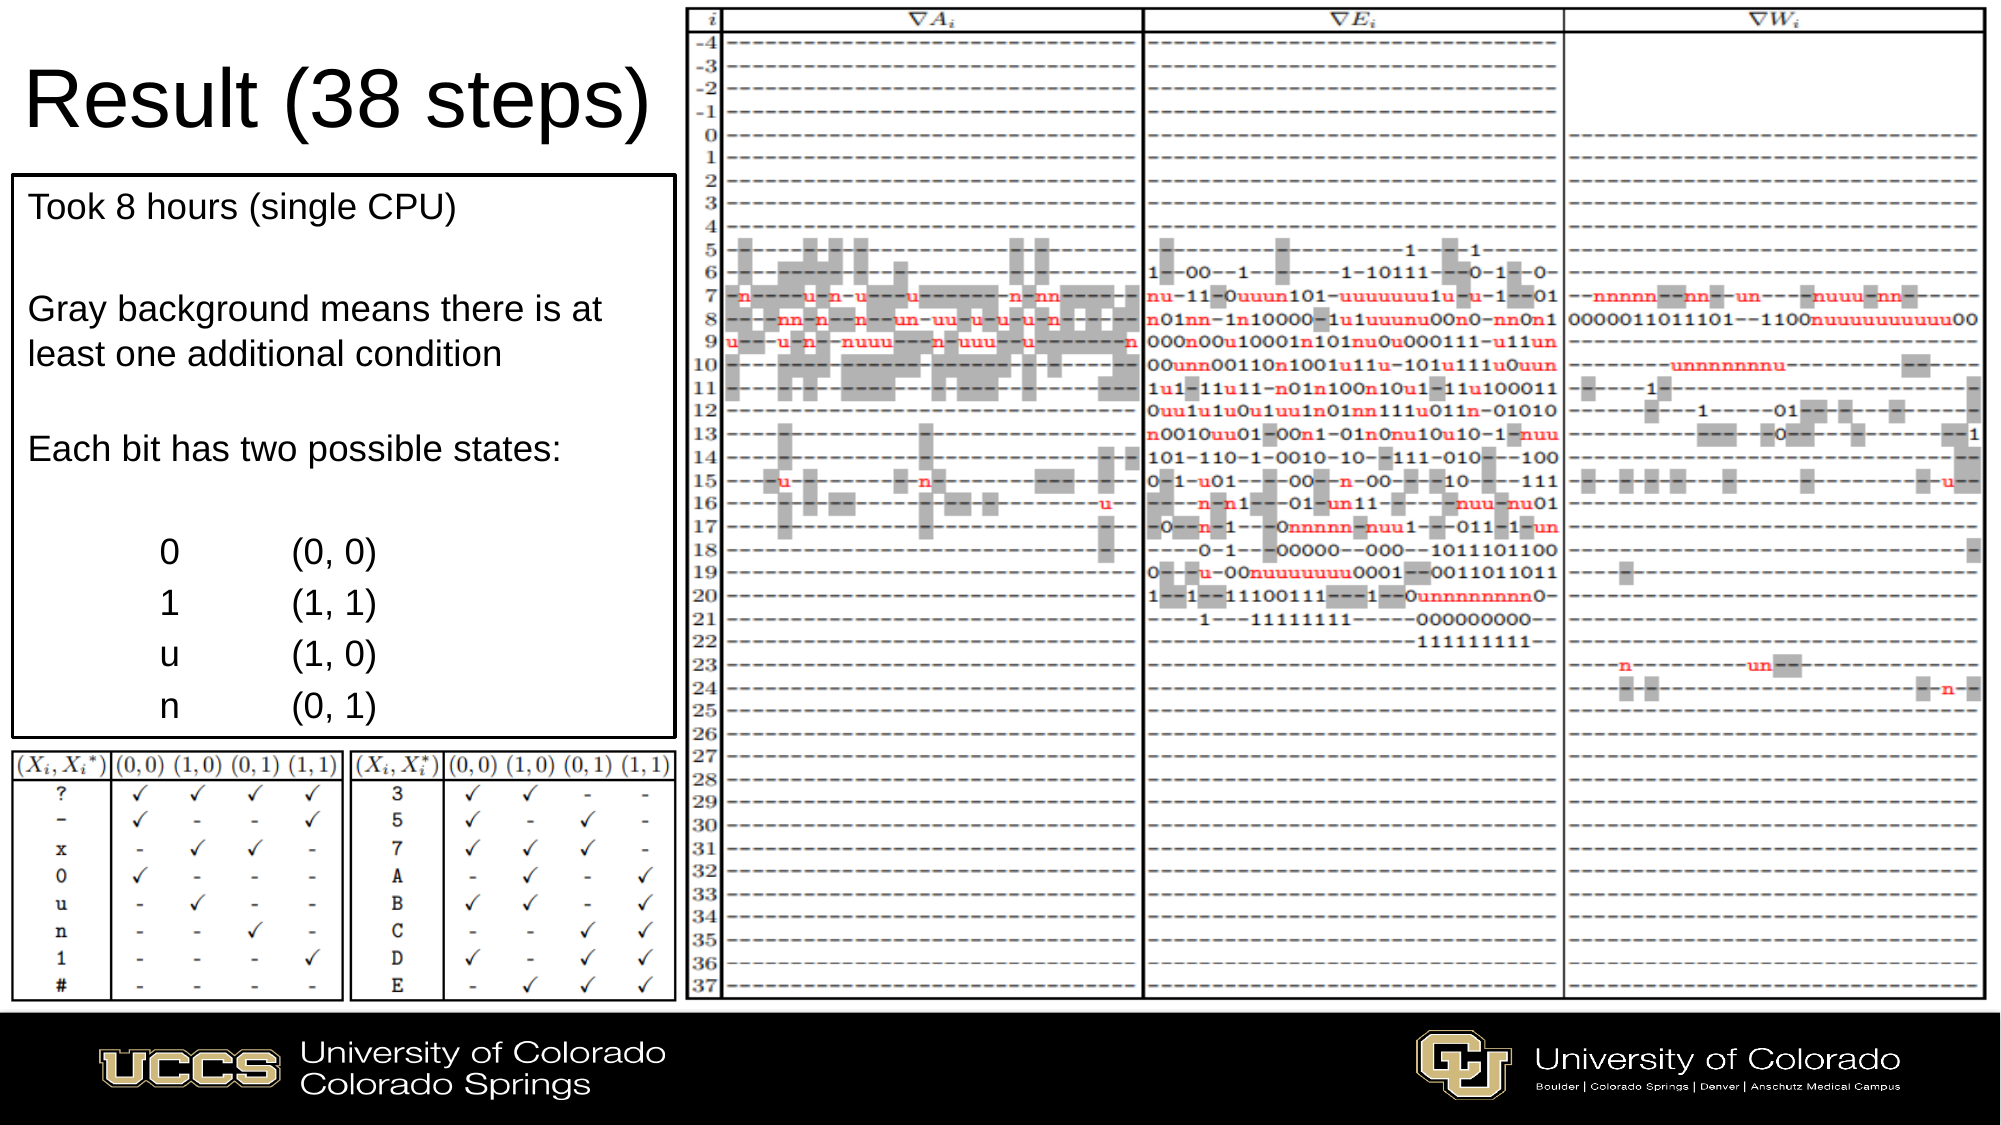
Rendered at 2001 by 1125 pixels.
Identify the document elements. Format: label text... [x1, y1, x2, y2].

picture [1416, 1030, 1900, 1100]
title Result (38 steps) [8, 0, 672, 188]
picture [99, 1041, 665, 1100]
picture [9, 0, 1996, 1008]
list Took 8 hours (single CPU) Gray background means there is at least one additional condition Each bit has two possible states: 0 (0, 0) 1 (1, 1) u (1, 0) n (0, 1) [10, 173, 669, 740]
